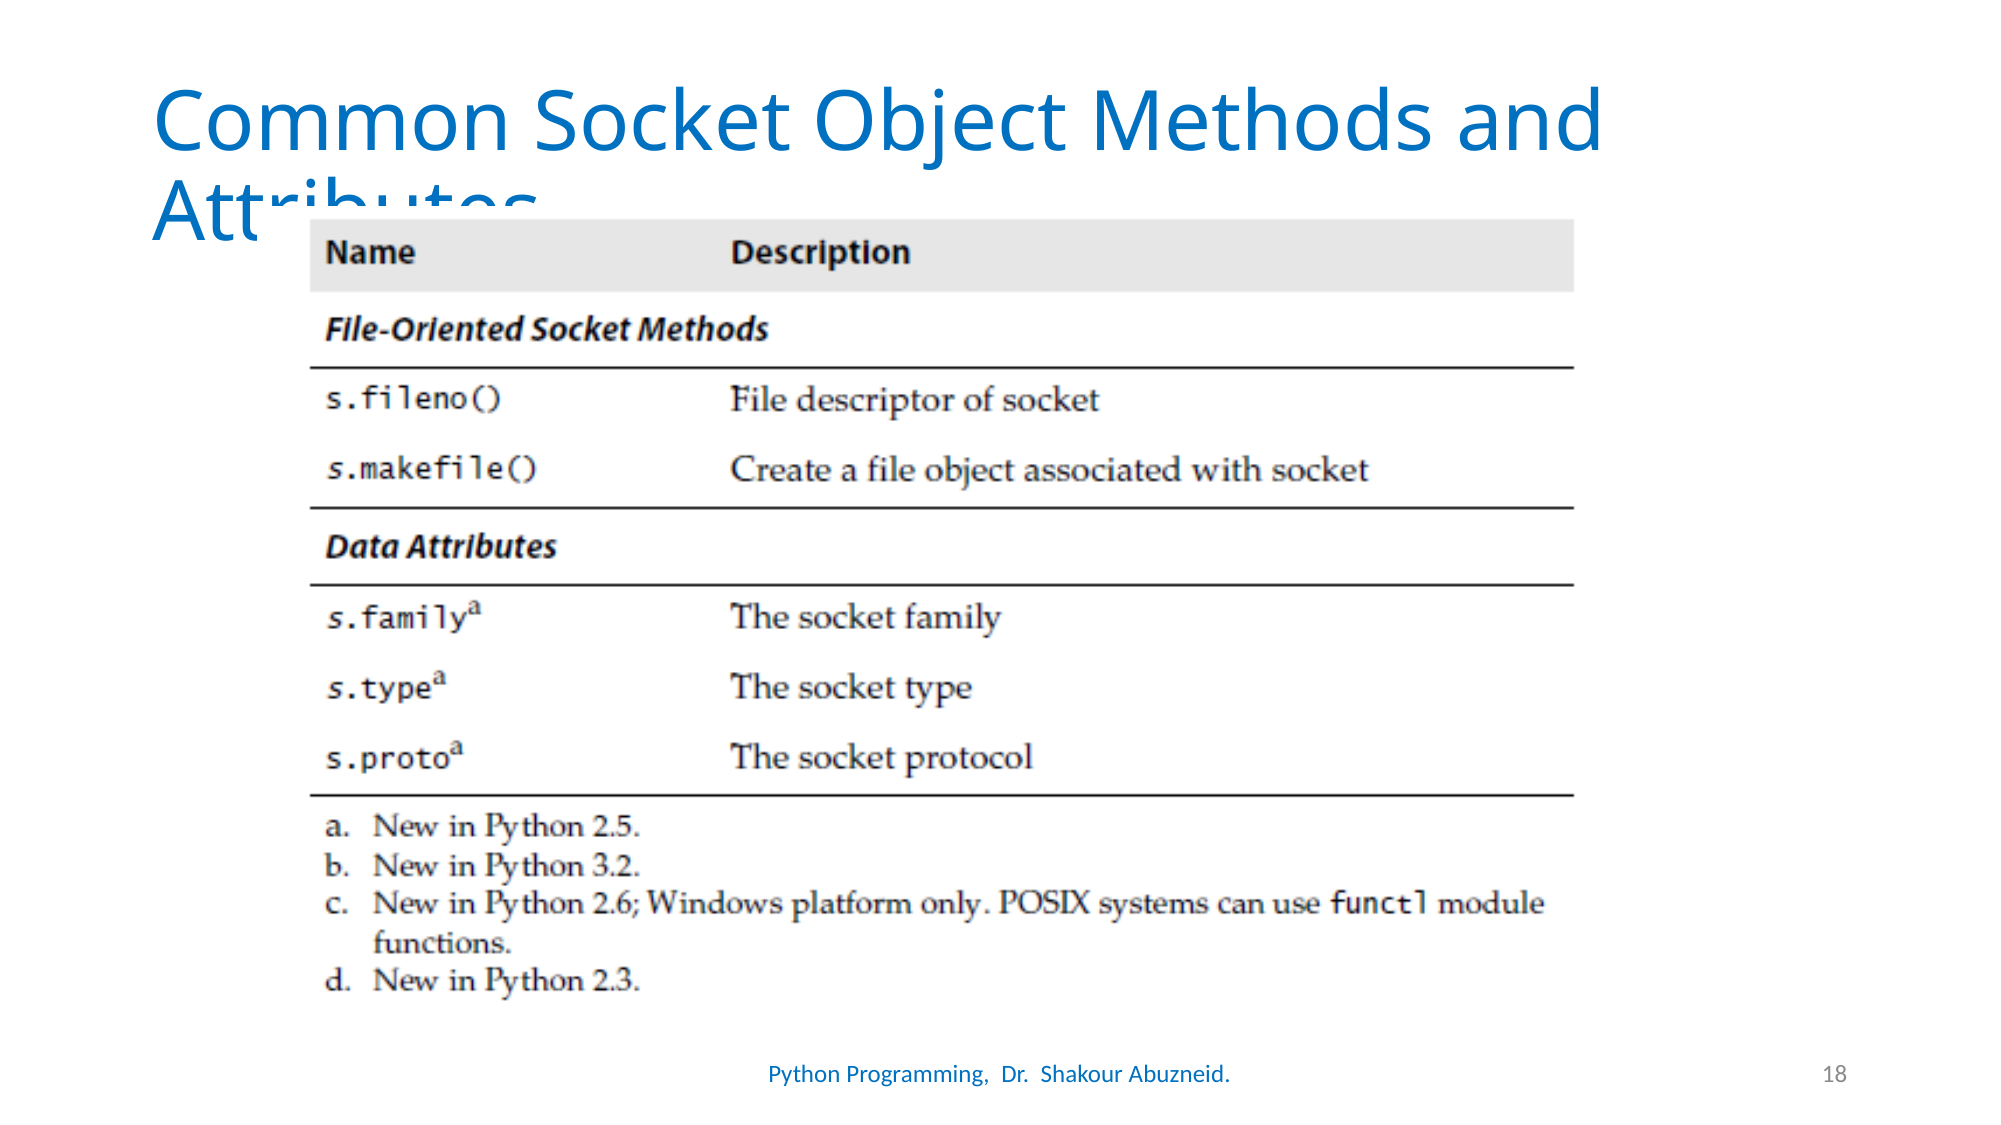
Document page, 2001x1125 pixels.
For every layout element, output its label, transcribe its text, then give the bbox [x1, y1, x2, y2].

footer Python Programming, Dr. Shakour Abuzneid. [662, 1043, 1338, 1103]
slide_number 18 [1412, 1042, 1863, 1103]
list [257, 206, 1638, 1043]
title Common Socket Object Methods and Attributes [137, 59, 1863, 278]
